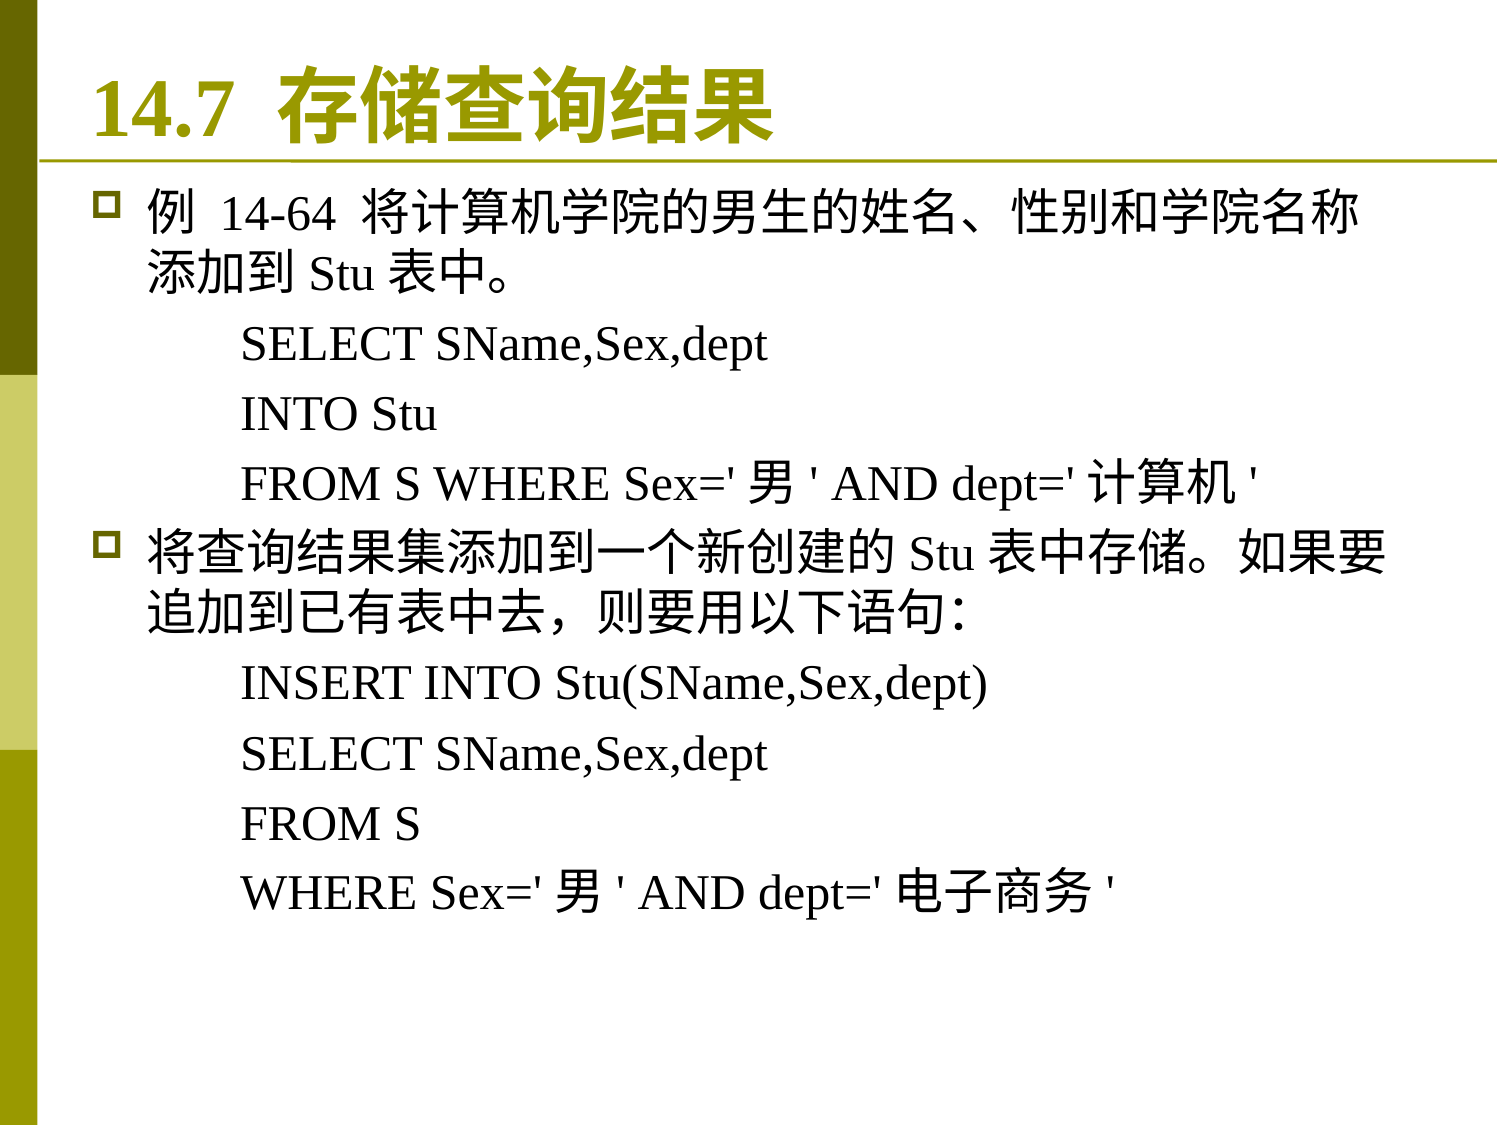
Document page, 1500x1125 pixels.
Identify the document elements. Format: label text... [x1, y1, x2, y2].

list 例 14‑64 将计算机学院的男生的姓名、性别和学院名称添加到Stu表中。 SELECT SName,Sex,dept INTO Stu FROM S WHERE Sex='男' AND dept='计算机' 将查询结果集添加到一个新创建的Stu表中存储。如果要追加到已有表中去，则要用以下语句： INSERT INTO Stu(SName,Sex,dept) SELECT SName,Sex,dept FROM S WHERE Sex='男' AND dept='电子商务' [75, 172, 1425, 1024]
title 14.7 存储查询结果 [75, 45, 1425, 161]
